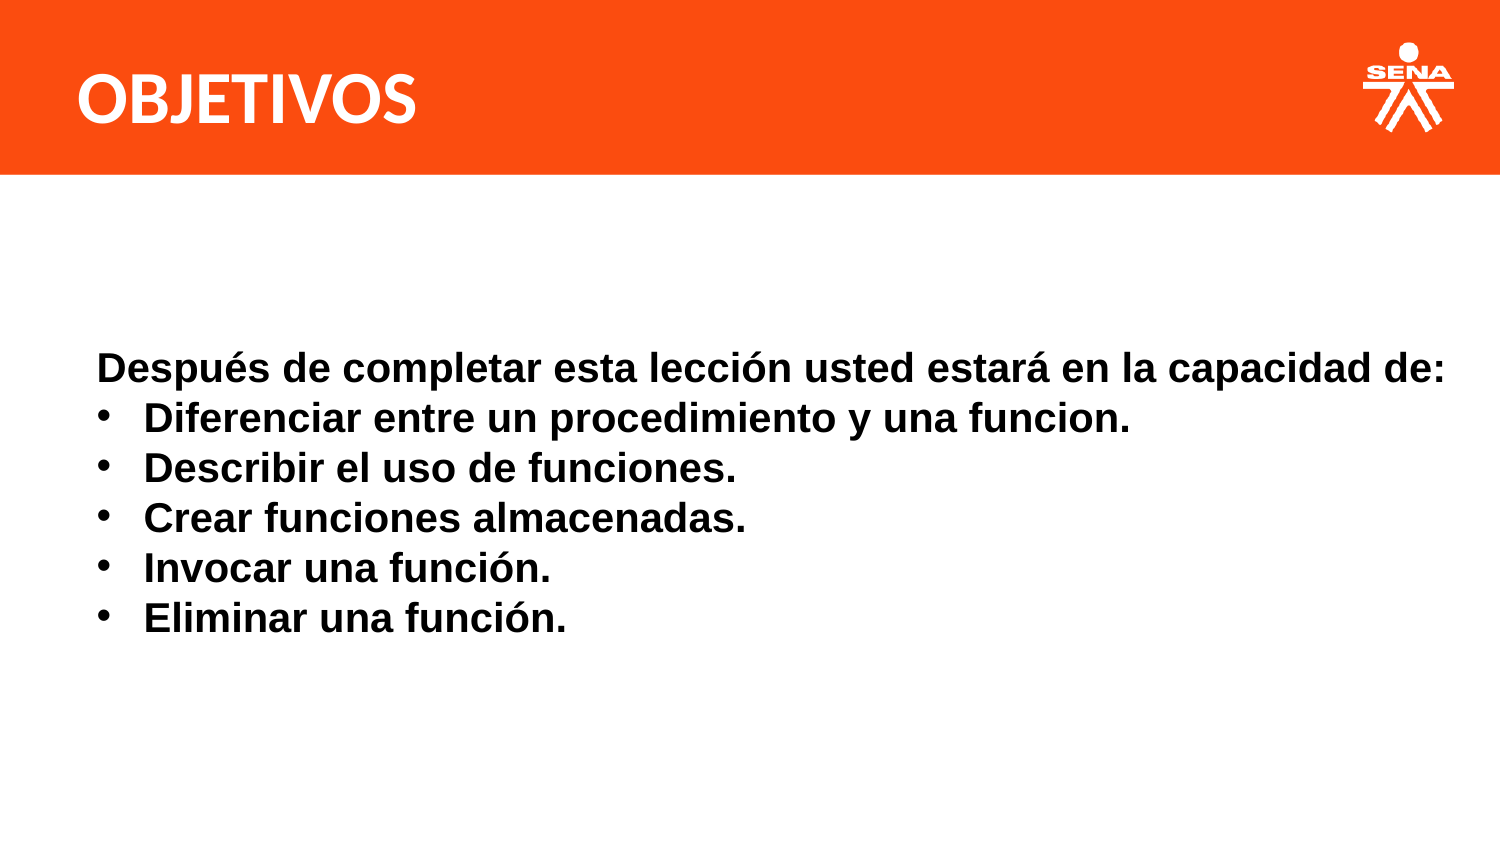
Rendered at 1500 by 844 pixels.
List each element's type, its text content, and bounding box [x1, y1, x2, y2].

picture [0, 0, 1500, 844]
text_box OBJETIVOS [62, 40, 455, 147]
text_box Después de completar esta lección usted estará en la capacidad de: Diferenciar entre un procedimiento y una funcion. Describir el uso de funciones. Crear funciones almacenadas. Invocar una función. Eliminar una función. [81, 282, 1472, 601]
